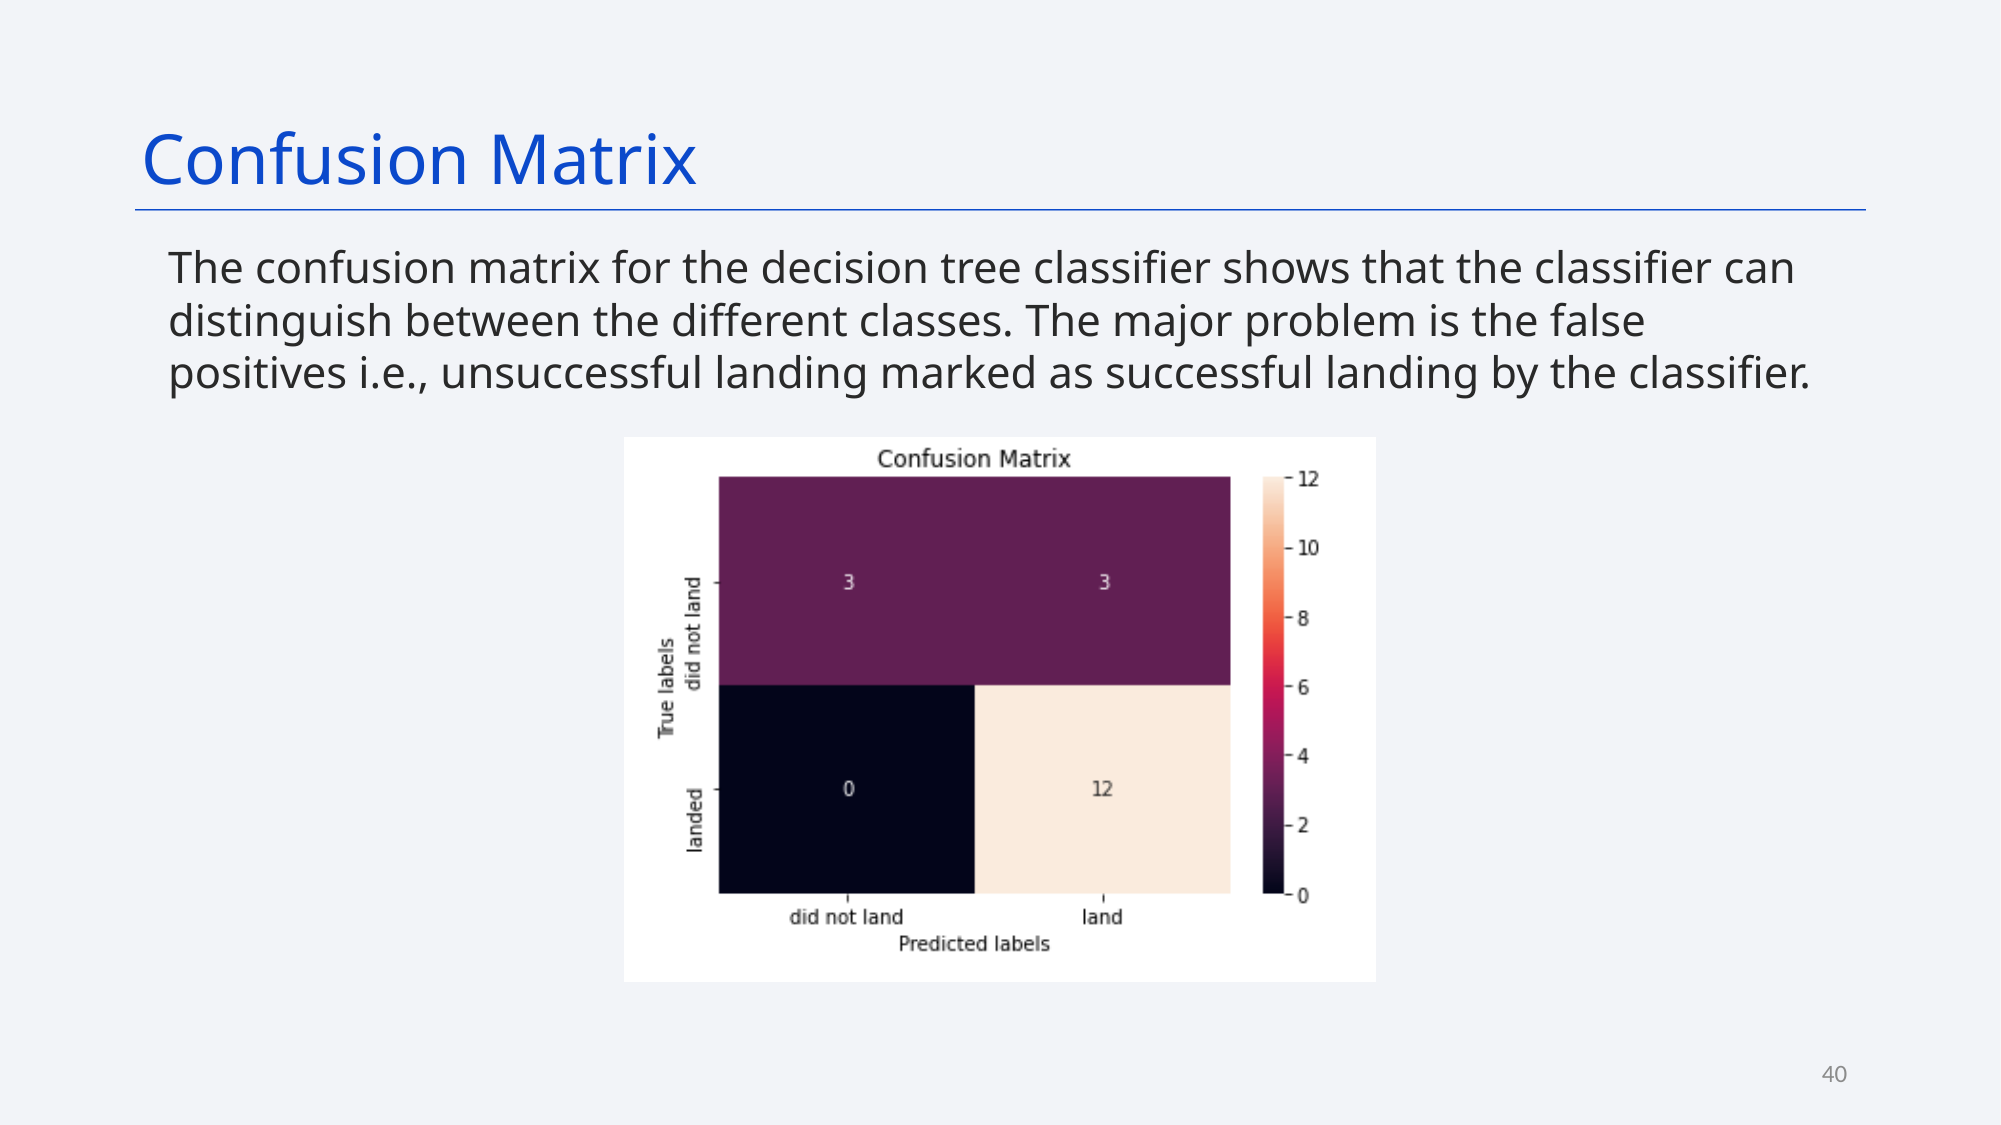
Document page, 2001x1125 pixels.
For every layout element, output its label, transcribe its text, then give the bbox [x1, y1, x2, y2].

list The confusion matrix for the decision tree classifier shows that the classifier can distinguish between the different classes. The major problem is the false positives i.e., unsuccessful landing marked as successful landing by the classifier. [153, 233, 1847, 413]
text_box Confusion Matrix [126, 117, 1852, 208]
picture [0, 0, 2001, 1125]
slide_number 40 [1412, 1042, 1863, 1103]
